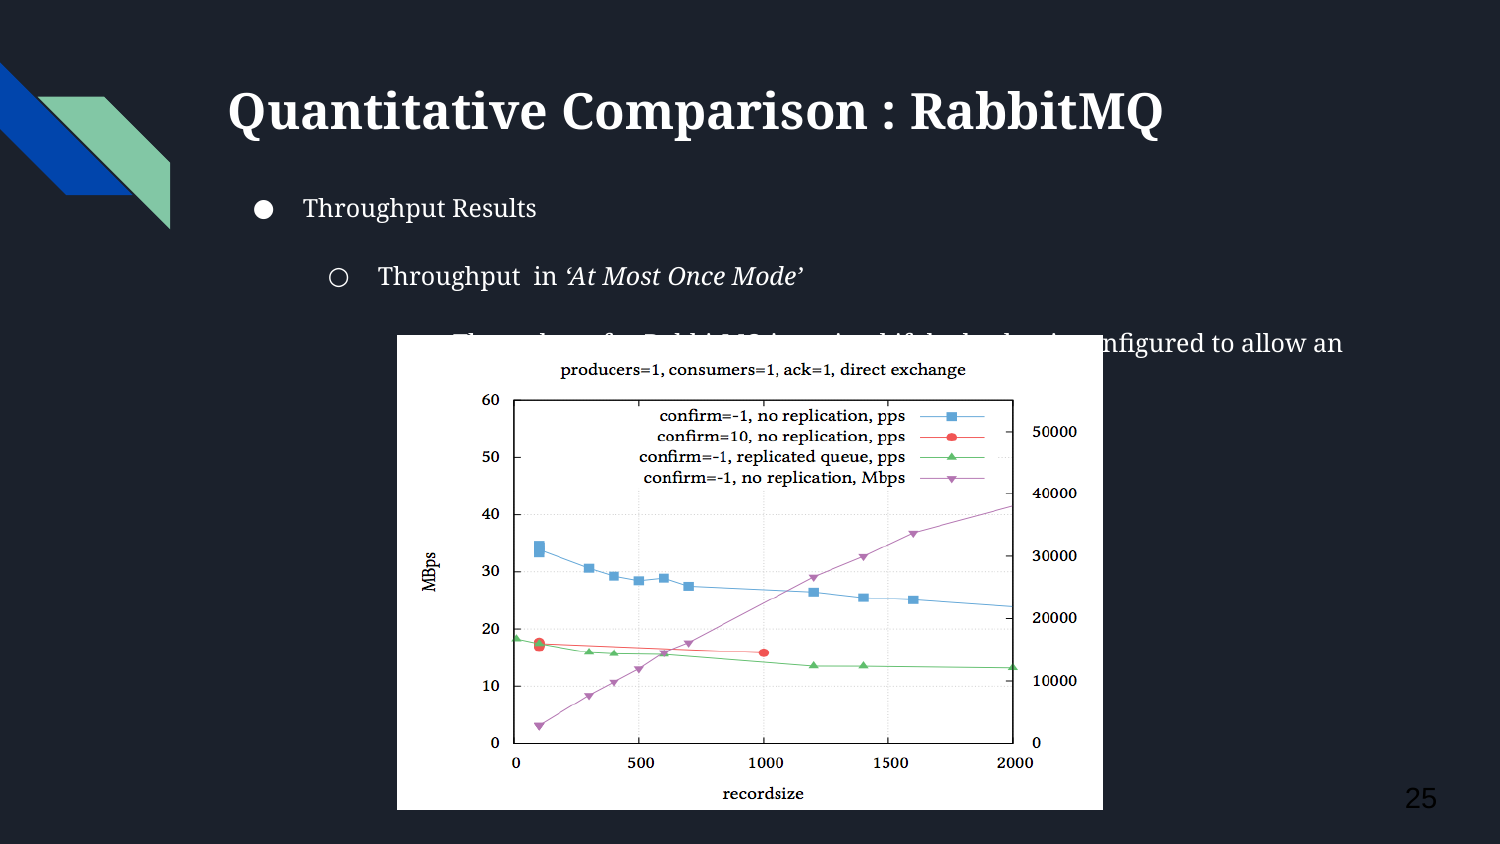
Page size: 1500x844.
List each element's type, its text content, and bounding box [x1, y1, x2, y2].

title Quantitative Comparison : RabbitMQ [212, 64, 1368, 172]
slide_number ‹#› [1389, 764, 1480, 830]
list Throughput Results Throughput in ‘At Most Once Mode’ Throughput for RabbitMQ is optimal if the broker is configured to allow an unlimited number of unconfirmed publishes. [212, 172, 1368, 735]
picture [397, 334, 1103, 810]
